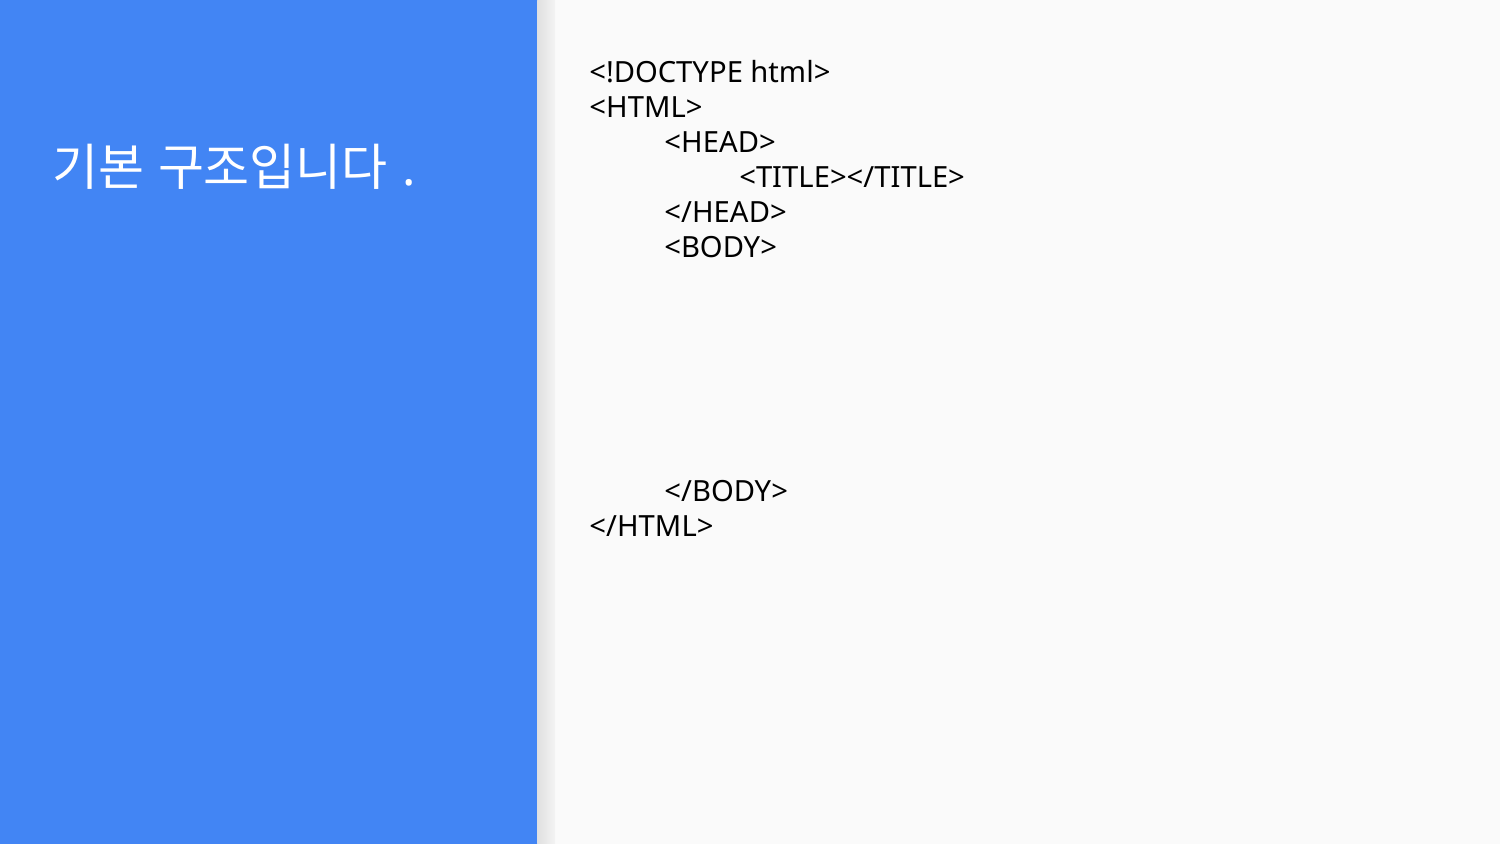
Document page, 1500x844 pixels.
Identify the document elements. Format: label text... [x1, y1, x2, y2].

title 기본 구조입니다. [37, 58, 498, 216]
text_box <!DOCTYPE html> <HTML> <HEAD> <TITLE></TITLE> </HEAD> <BODY> </BODY> </HTML> [574, 38, 1486, 558]
